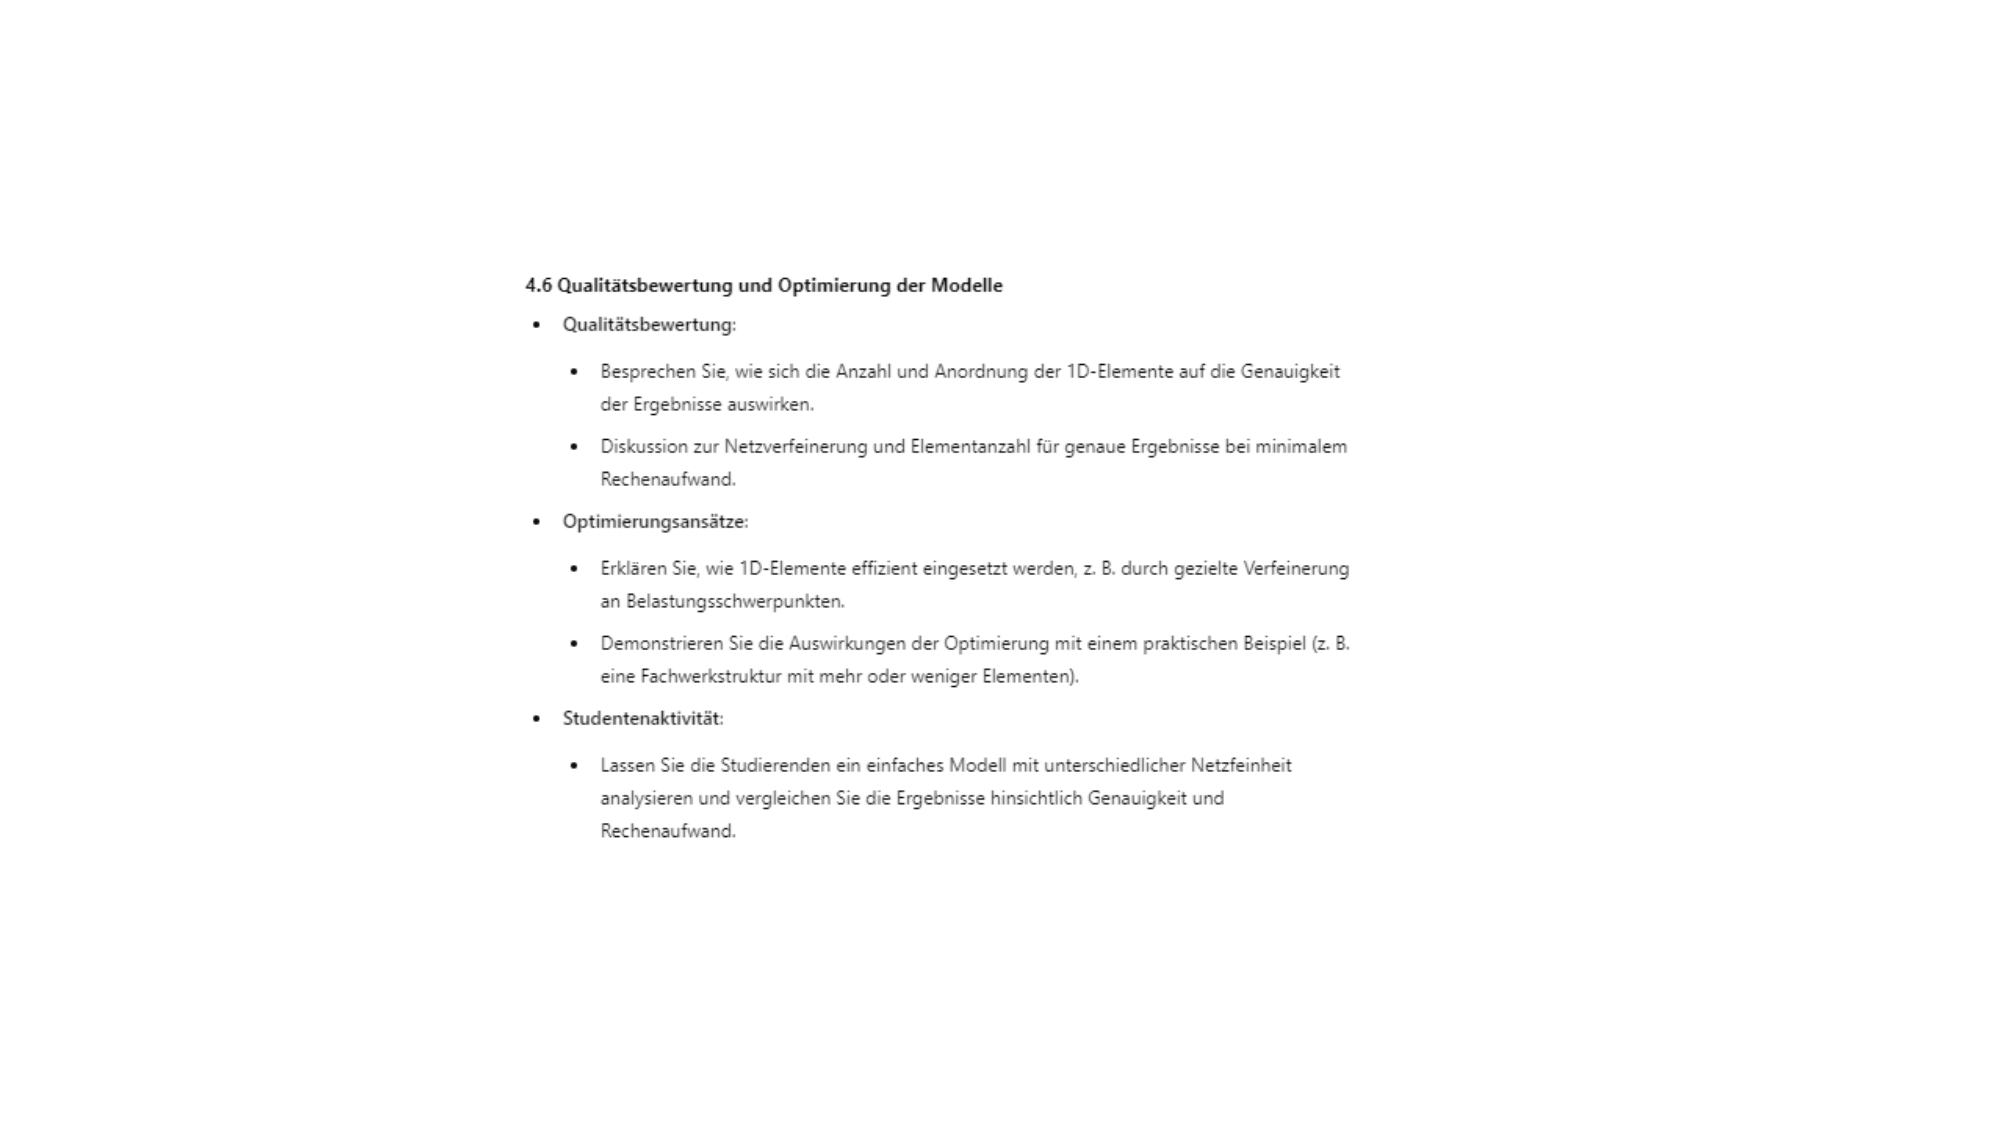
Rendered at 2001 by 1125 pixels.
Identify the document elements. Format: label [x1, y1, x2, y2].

picture [510, 252, 1490, 873]
